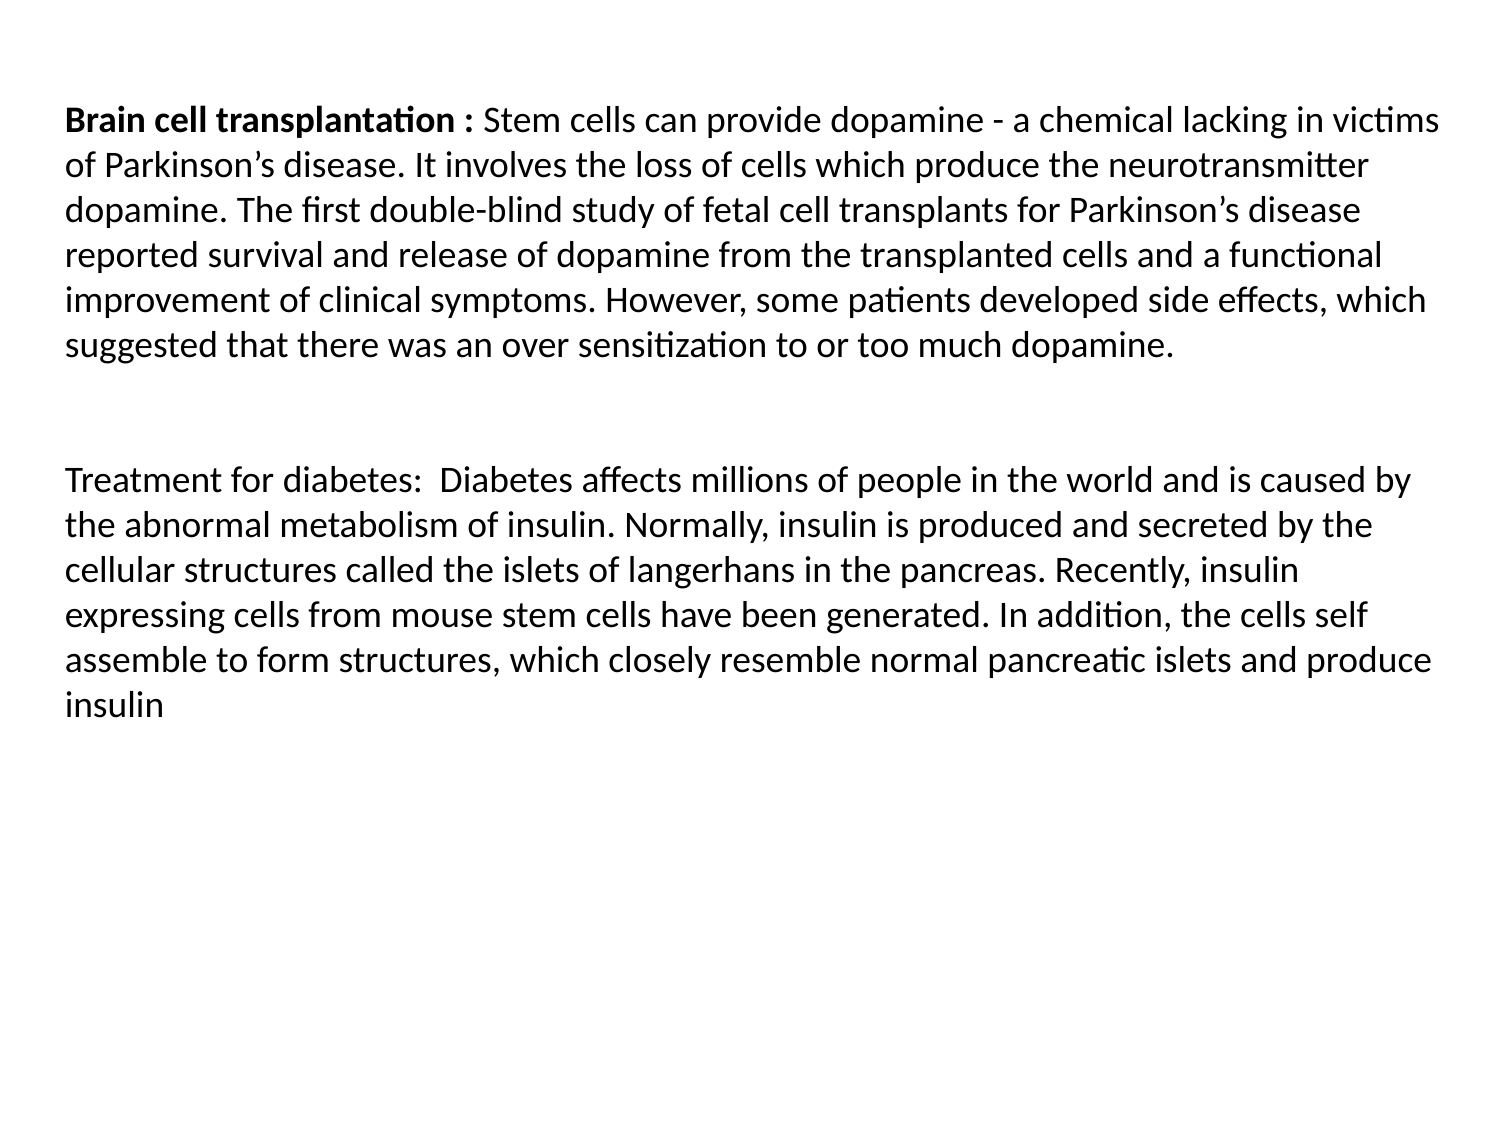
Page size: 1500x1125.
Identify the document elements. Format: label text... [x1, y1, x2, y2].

text_box Brain cell transplantation : Stem cells can provide dopamine - a chemical lacking in victims of Parkinson’s disease. It involves the loss of cells which produce the neurotransmitter dopamine. The first double-blind study of fetal cell transplants for Parkinson’s disease reported survival and release of dopamine from the transplanted cells and a functional improvement of clinical symptoms. However, some patients developed side effects, which suggested that there was an over sensitization to or too much dopamine. Treatment for diabetes: Diabetes affects millions of people in the world and is caused by the abnormal metabolism of insulin. Normally, insulin is produced and secreted by the cellular structures called the islets of langerhans in the pancreas. Recently, insulin expressing cells from mouse stem cells have been generated. In addition, the cells self assemble to form structures, which closely resemble normal pancreatic islets and produce insulin [49, 87, 1463, 733]
